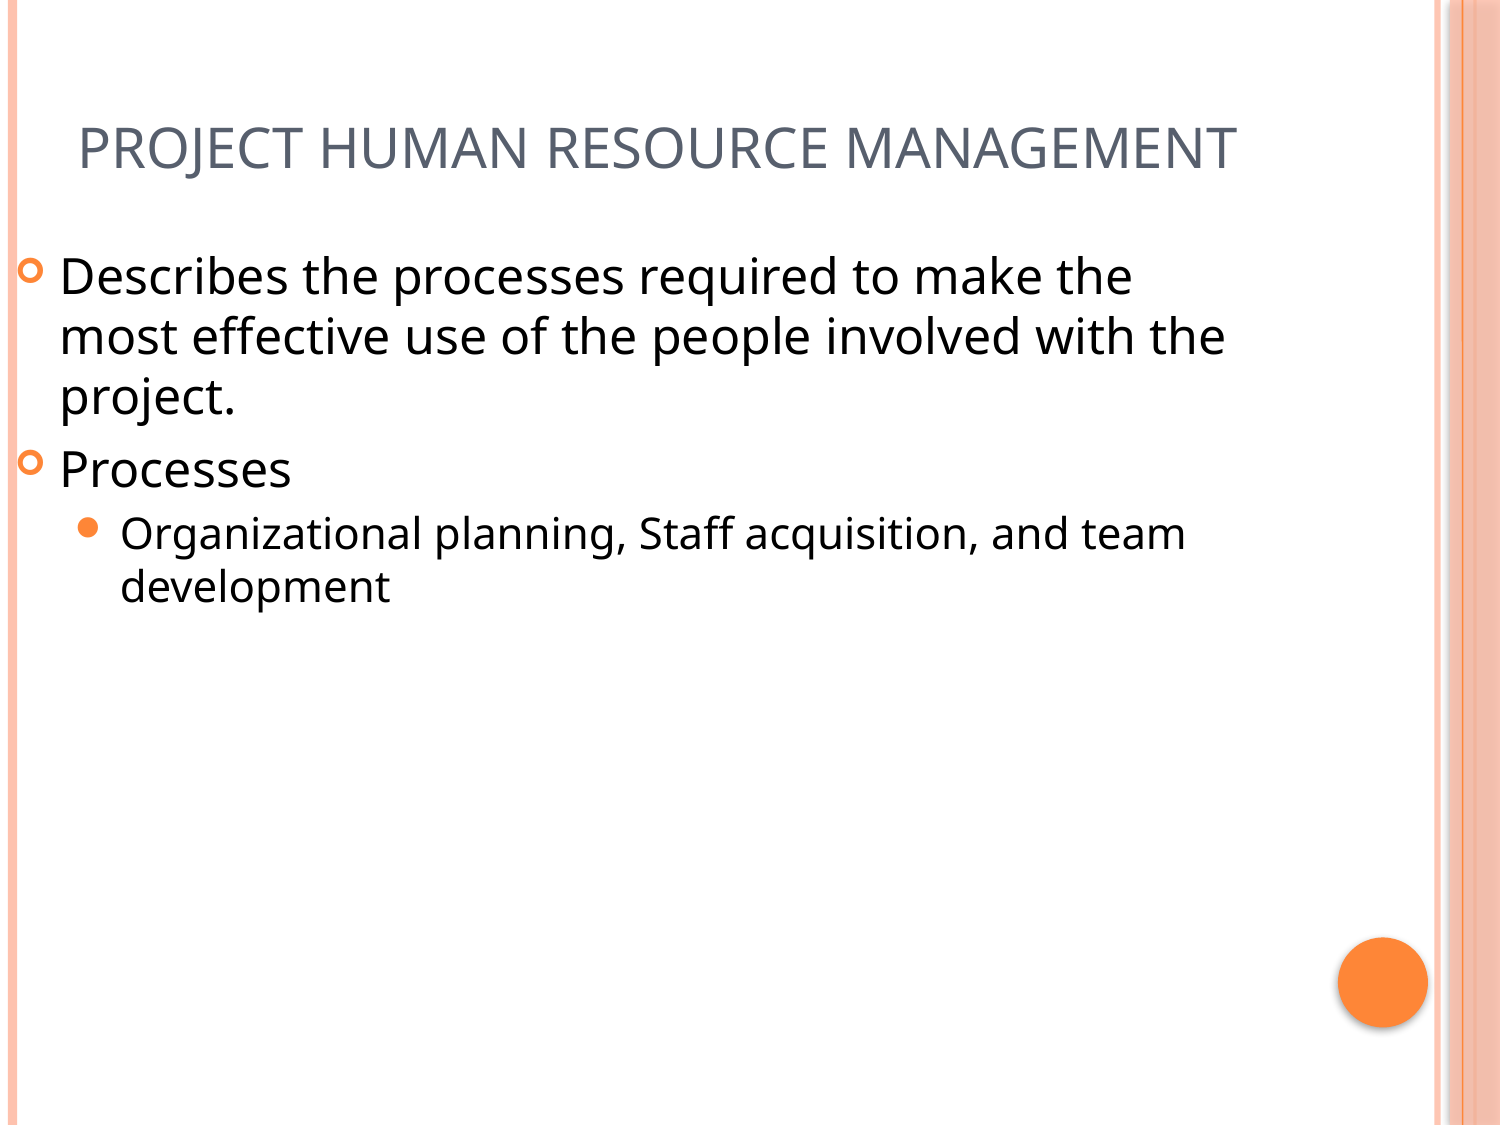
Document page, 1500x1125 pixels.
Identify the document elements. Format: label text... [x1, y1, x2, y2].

list Describes the processes required to make the most effective use of the people involved with the project. Processes Organizational planning, Staff acquisition, and team development [0, 237, 1275, 1013]
title Project Human Resource Management [62, 50, 1338, 188]
